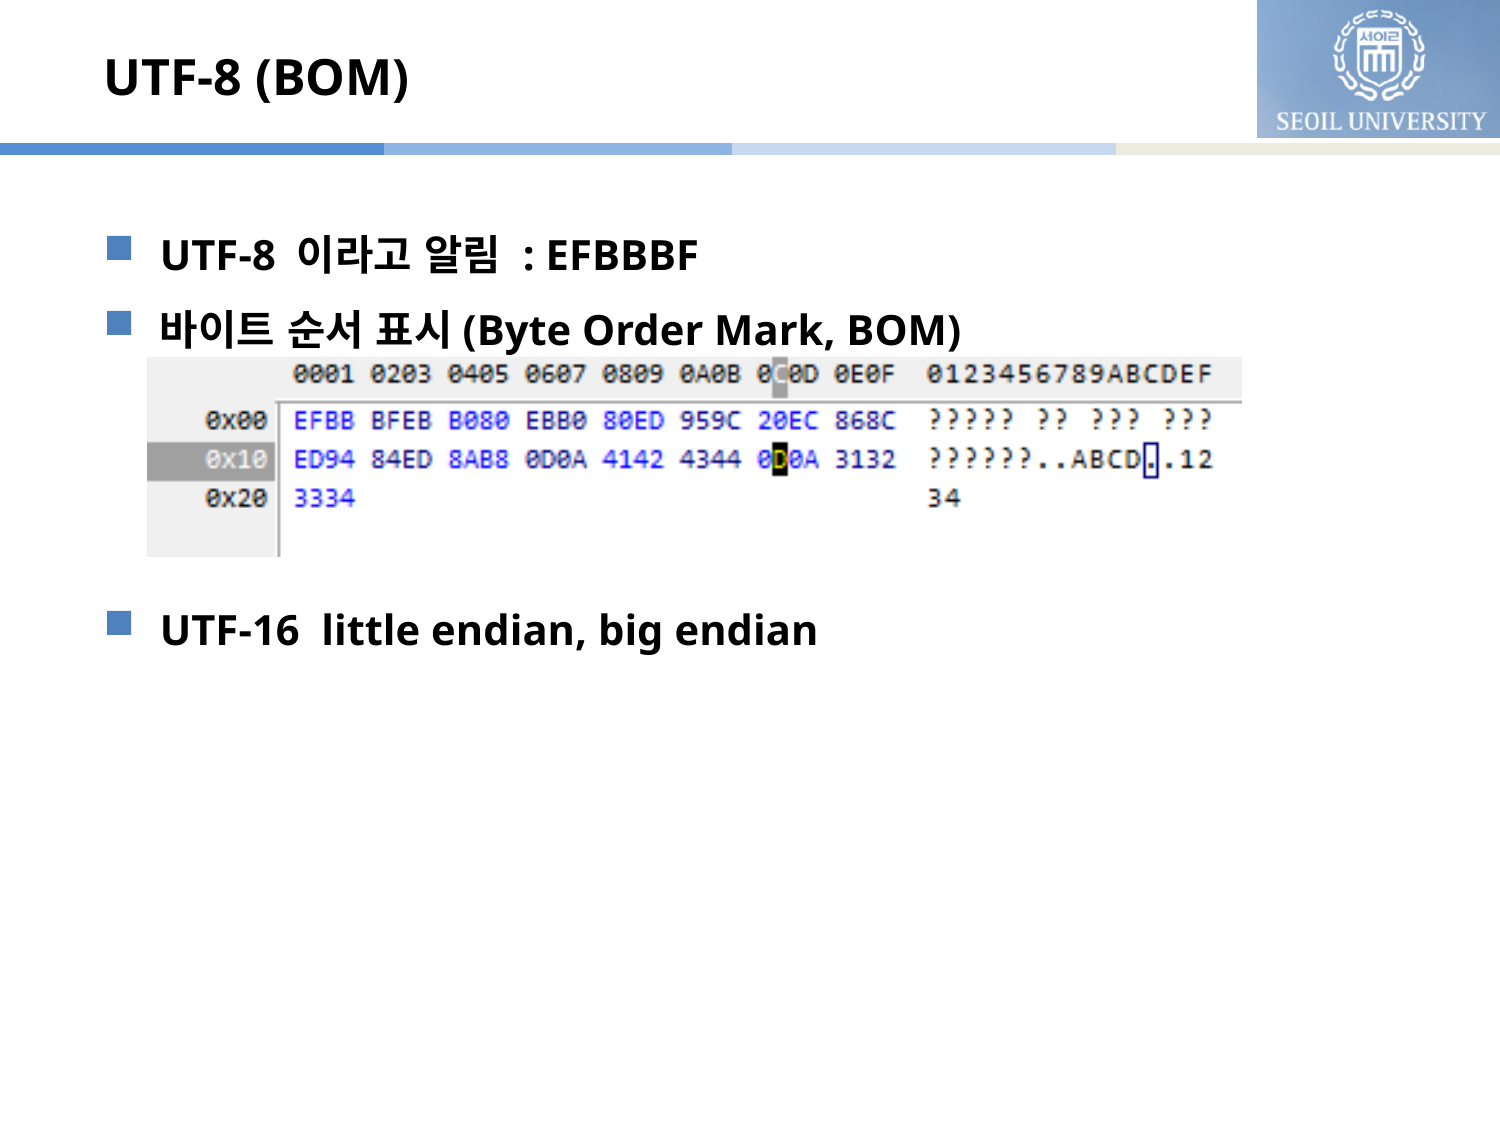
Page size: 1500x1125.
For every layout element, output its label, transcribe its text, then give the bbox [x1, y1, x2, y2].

picture [1257, 0, 1500, 138]
list UTF-8 이라고 알림 : EFBBBF 바이트 순서 표시(Byte Order Mark, BOM) UTF-16 little endian, big endian [88, 196, 1436, 1083]
picture [147, 355, 1242, 557]
title UTF-8 (BOM) [88, 30, 1330, 121]
